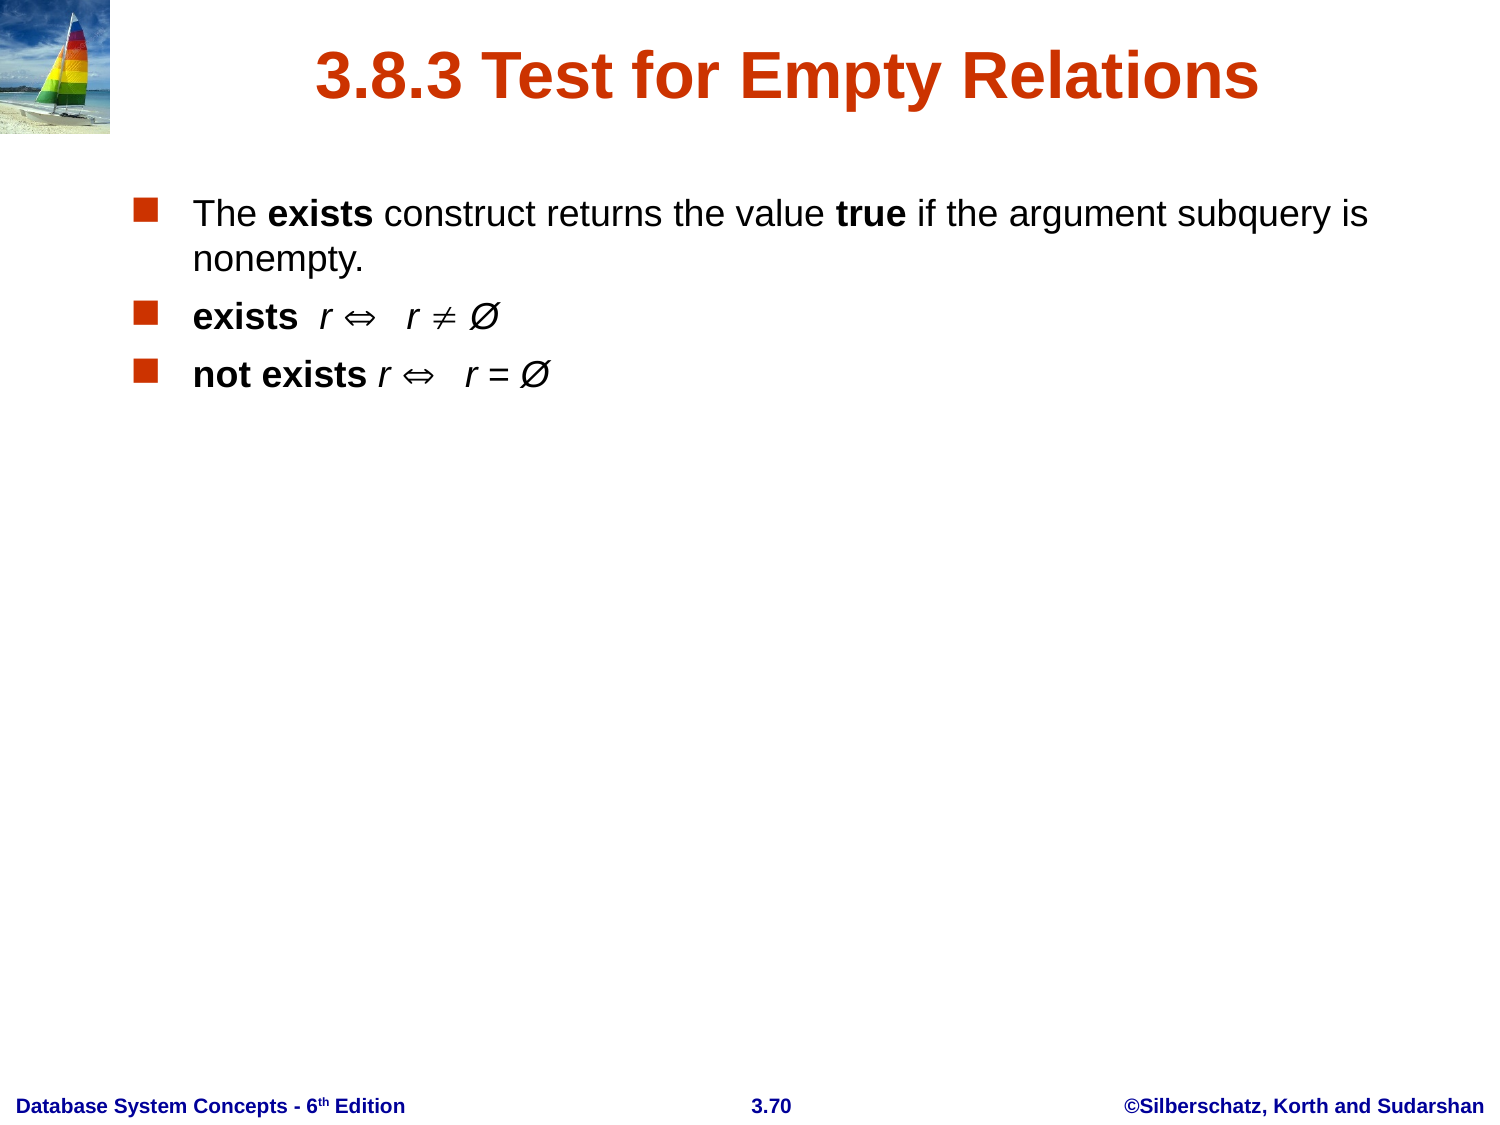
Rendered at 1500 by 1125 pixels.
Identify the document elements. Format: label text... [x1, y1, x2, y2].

list The exists construct returns the value true if the argument subquery is nonempty. exists r  r  Ø not exists r  r = Ø [121, 181, 1409, 982]
title 3.8.3 Test for Empty Relations [126, 19, 1451, 120]
picture [0, 0, 110, 134]
